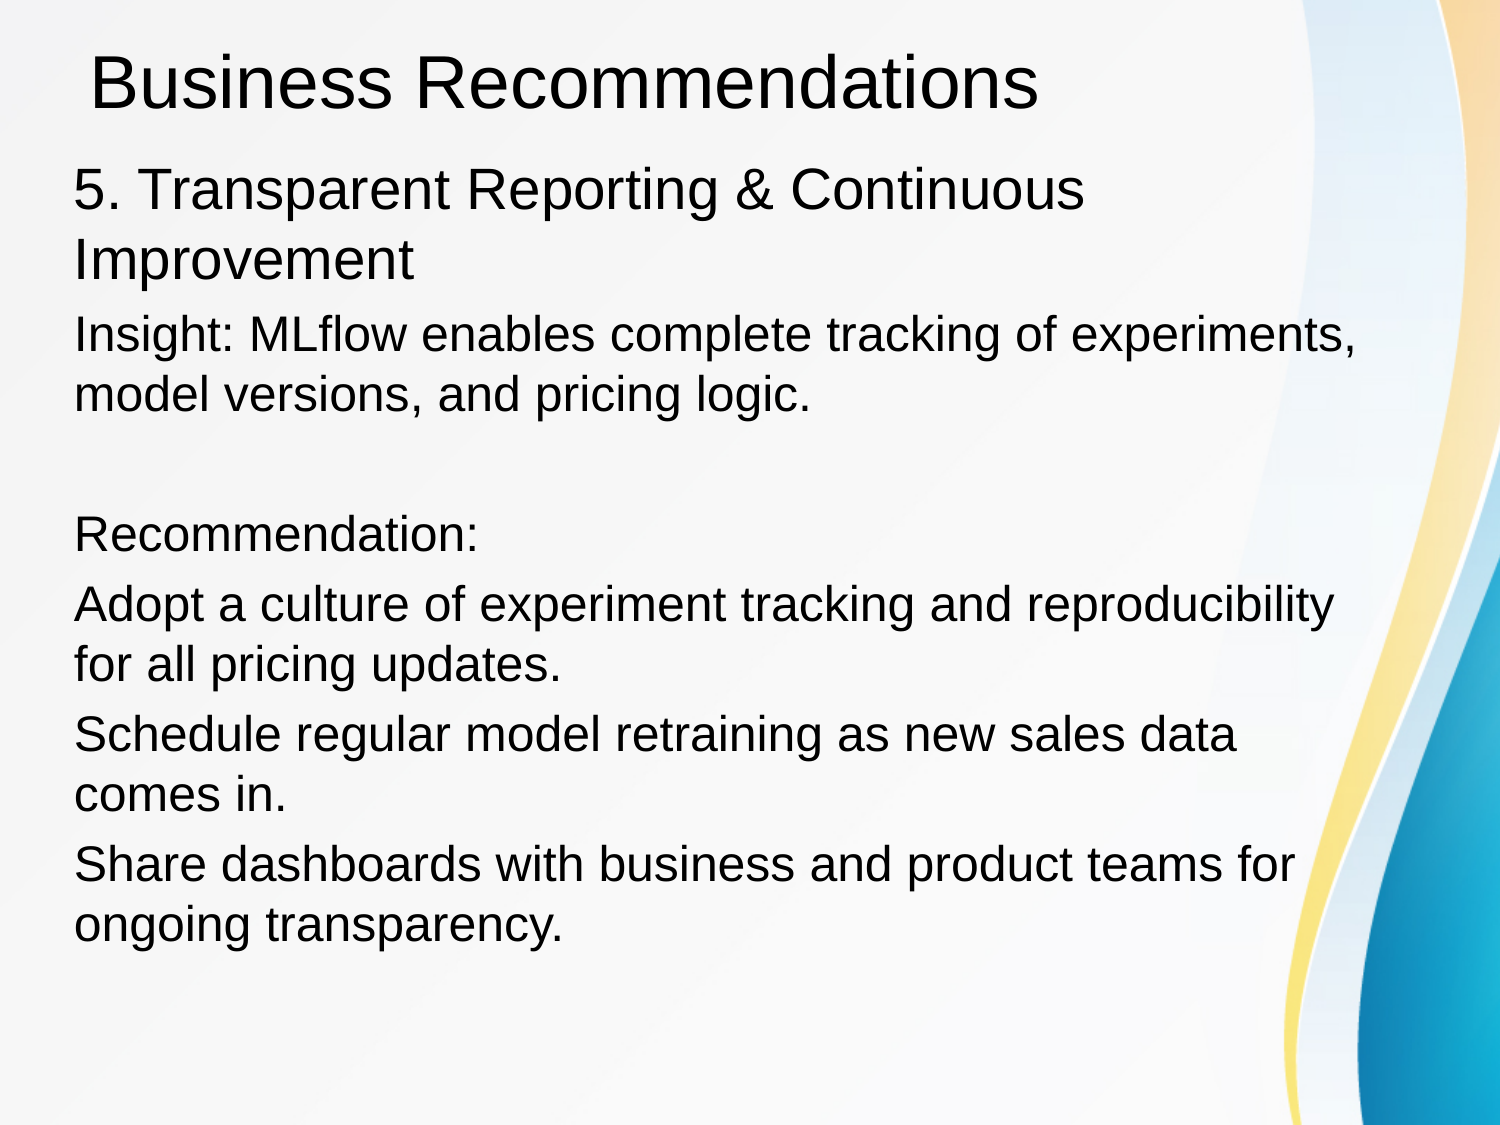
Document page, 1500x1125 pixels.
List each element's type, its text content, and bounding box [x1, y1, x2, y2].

title Business Recommendations [74, 30, 1426, 127]
list 5. Transparent Reporting & Continuous Improvement Insight: MLflow enables complete tracking of experiments, model versions, and pricing logic. Recommendation: Adopt a culture of experiment tracking and reproducibility for all pricing updates. Schedule regular model retraining as new sales data comes in. Share dashboards with business and product teams for ongoing transparency. [59, 143, 1410, 957]
picture [0, 0, 1500, 1125]
